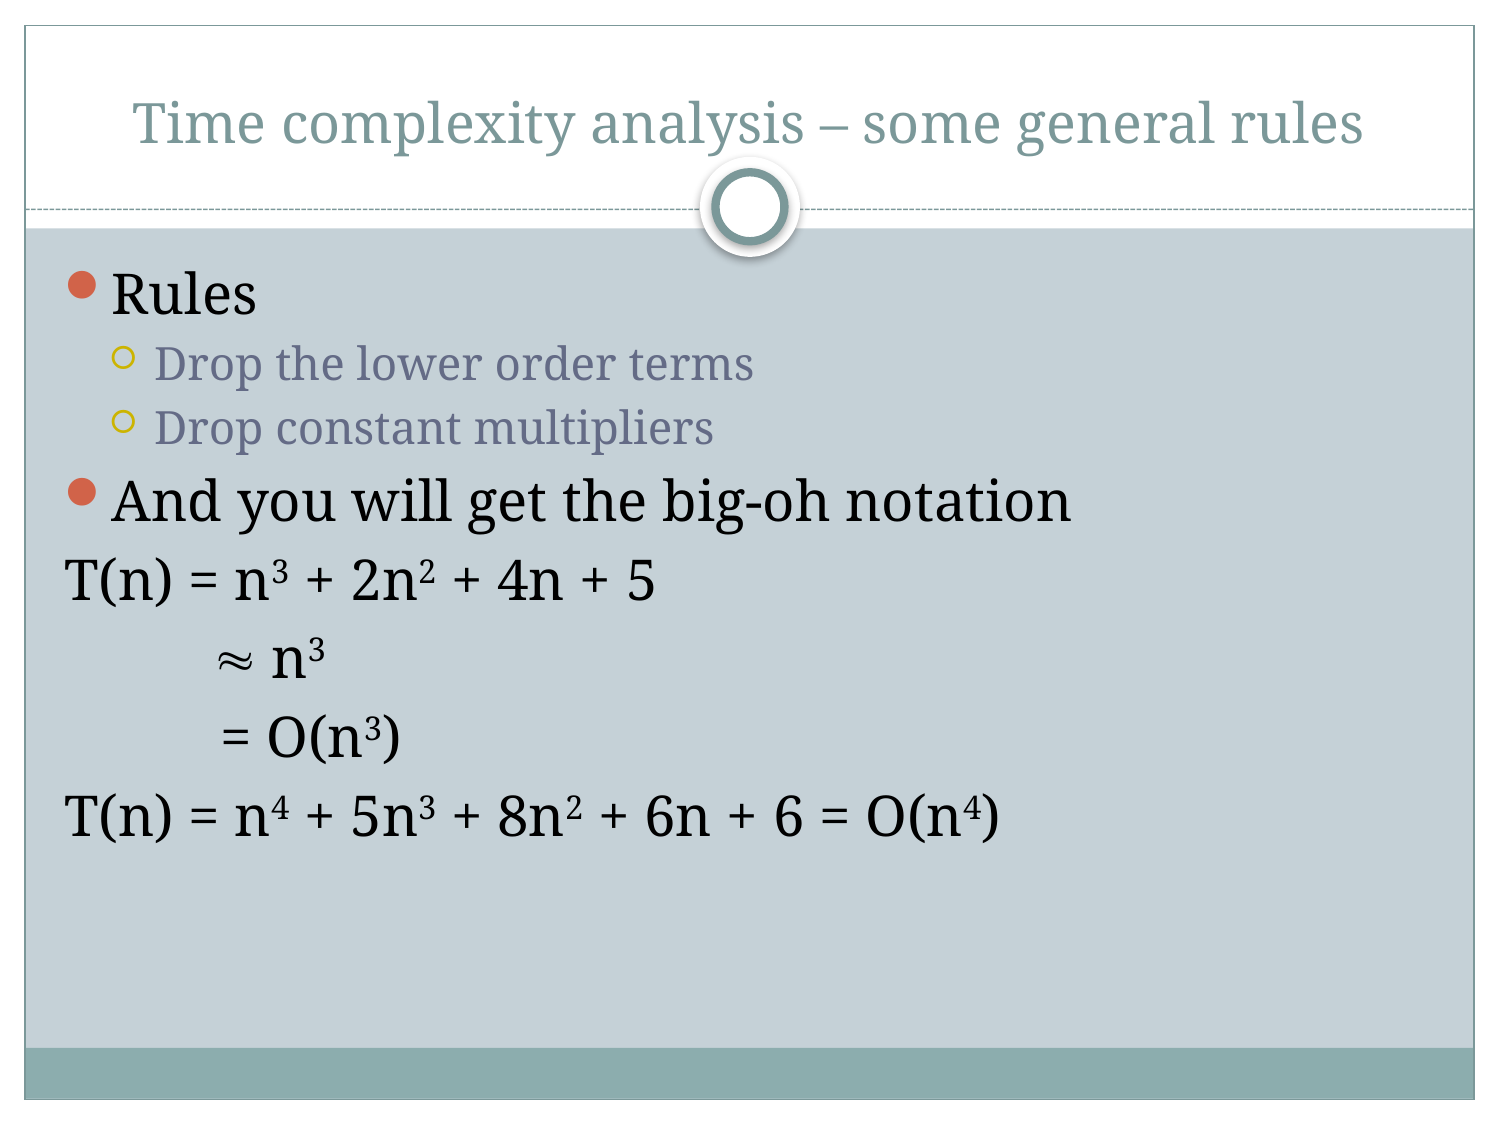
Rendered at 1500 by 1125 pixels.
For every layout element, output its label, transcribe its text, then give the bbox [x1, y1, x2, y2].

title Time complexity analysis – some general rules [49, 37, 1450, 162]
list Rules Drop the lower order terms Drop constant multipliers And you will get the big-oh notation T(n) = n3 + 2n2 + 4n + 5  n3 = O(n3) T(n) = n4 + 5n3 + 8n2 + 6n + 6 = O(n4) [49, 250, 1445, 1001]
